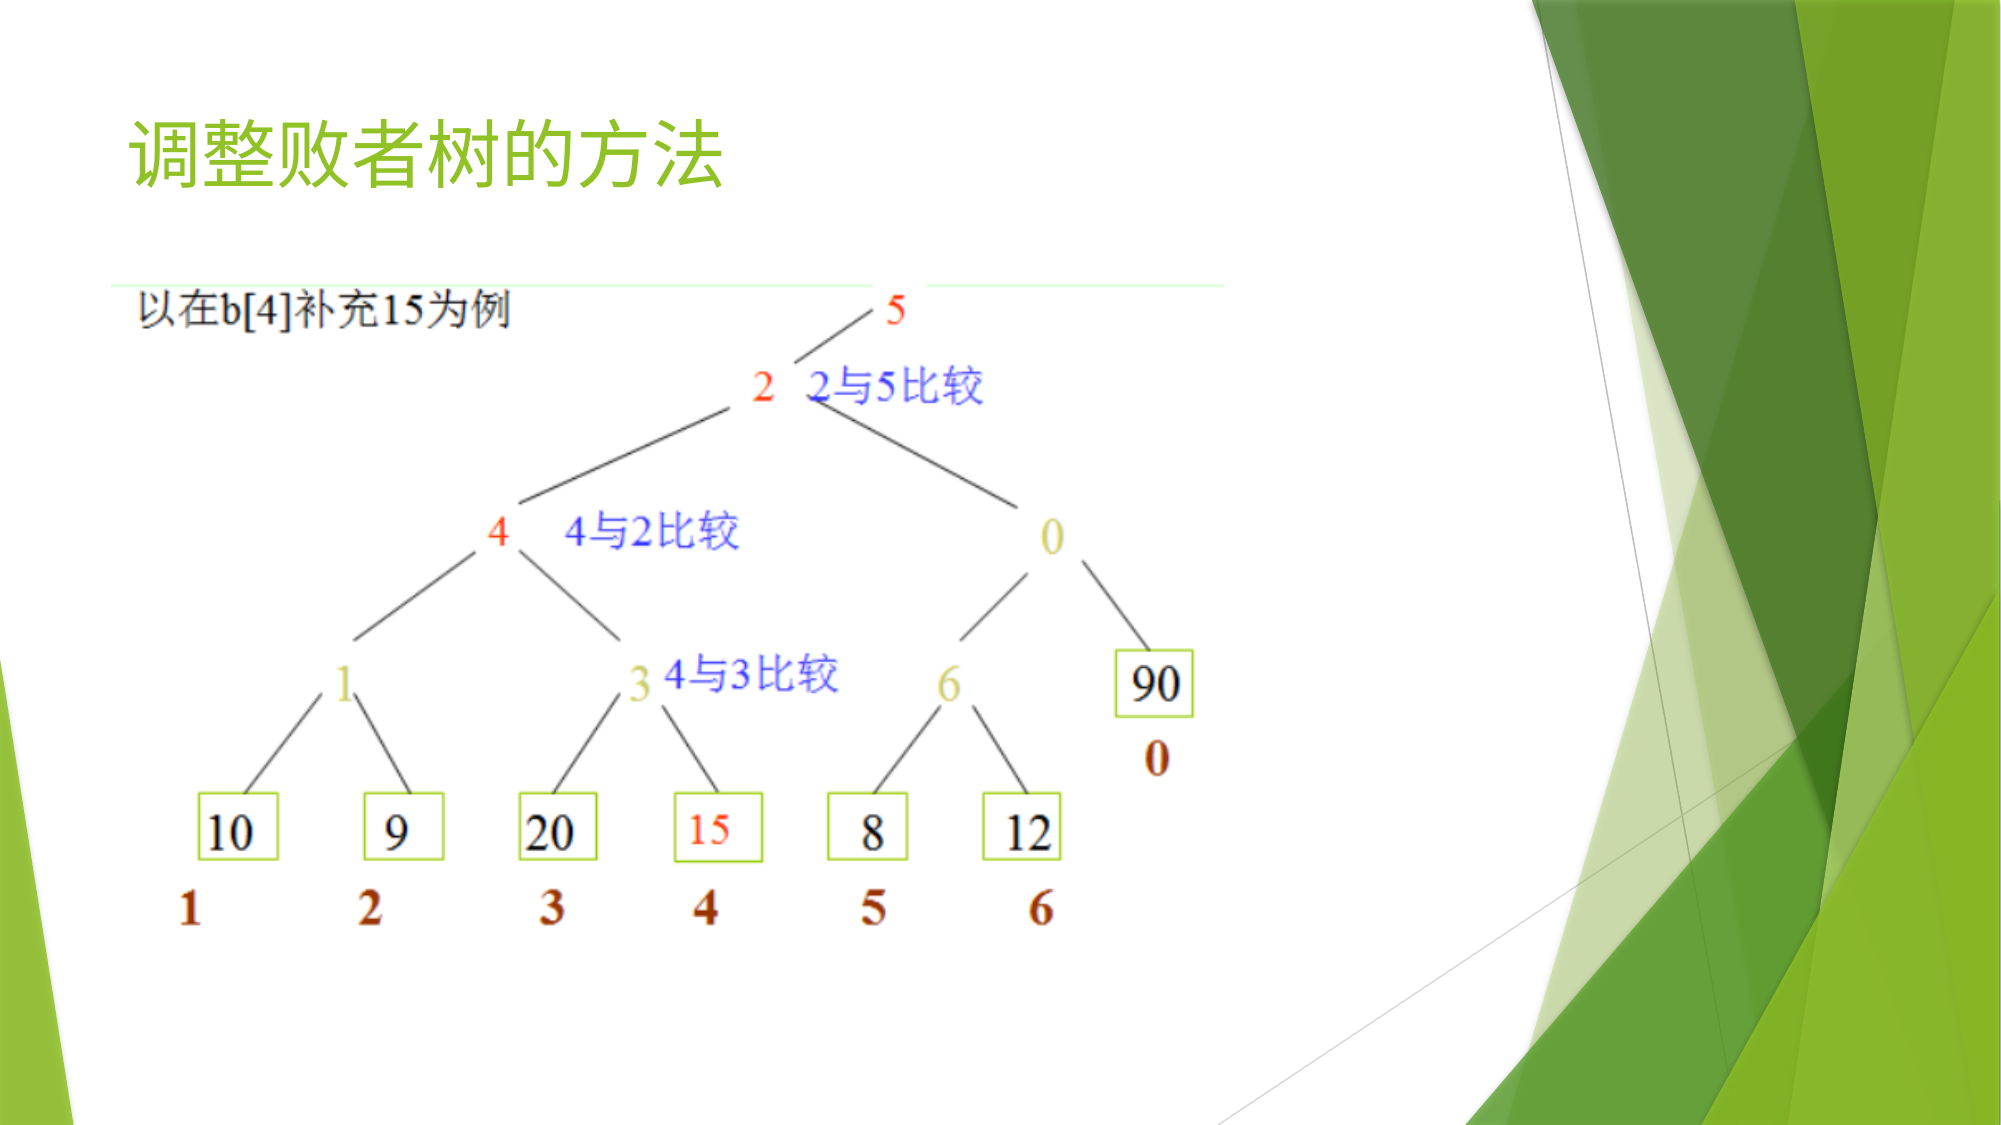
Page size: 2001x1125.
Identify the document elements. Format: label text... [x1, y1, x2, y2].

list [110, 279, 1231, 934]
title 调整败者树的方法 [111, 99, 1522, 317]
